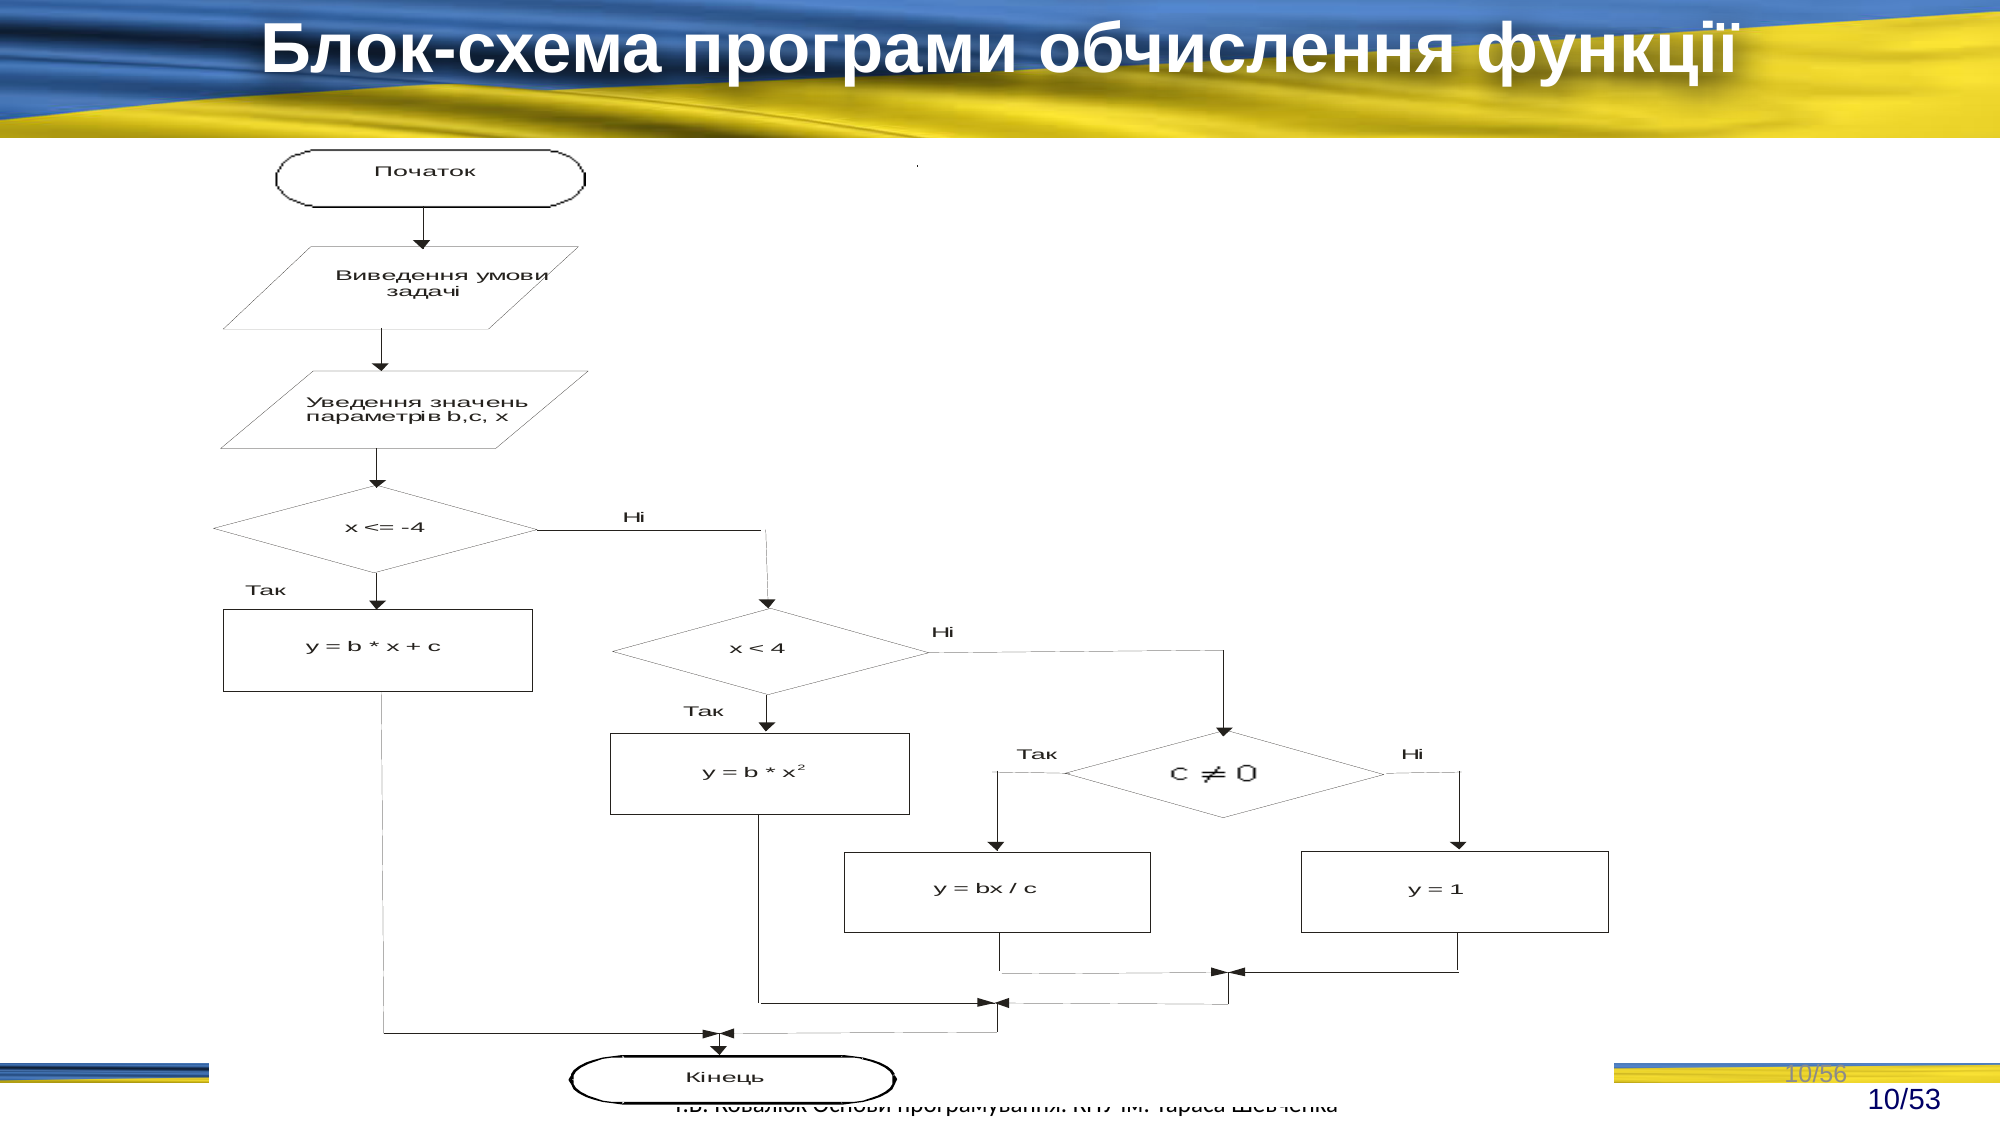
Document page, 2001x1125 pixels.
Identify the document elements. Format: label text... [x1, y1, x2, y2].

slide_number 10/56 [1615, 1042, 1863, 1103]
picture [0, 0, 2000, 138]
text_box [208, 147, 1615, 1107]
picture [0, 1063, 208, 1083]
picture [1863, 1063, 2000, 1083]
text_box Блок-схема програми обчислення функції [245, 0, 1755, 94]
